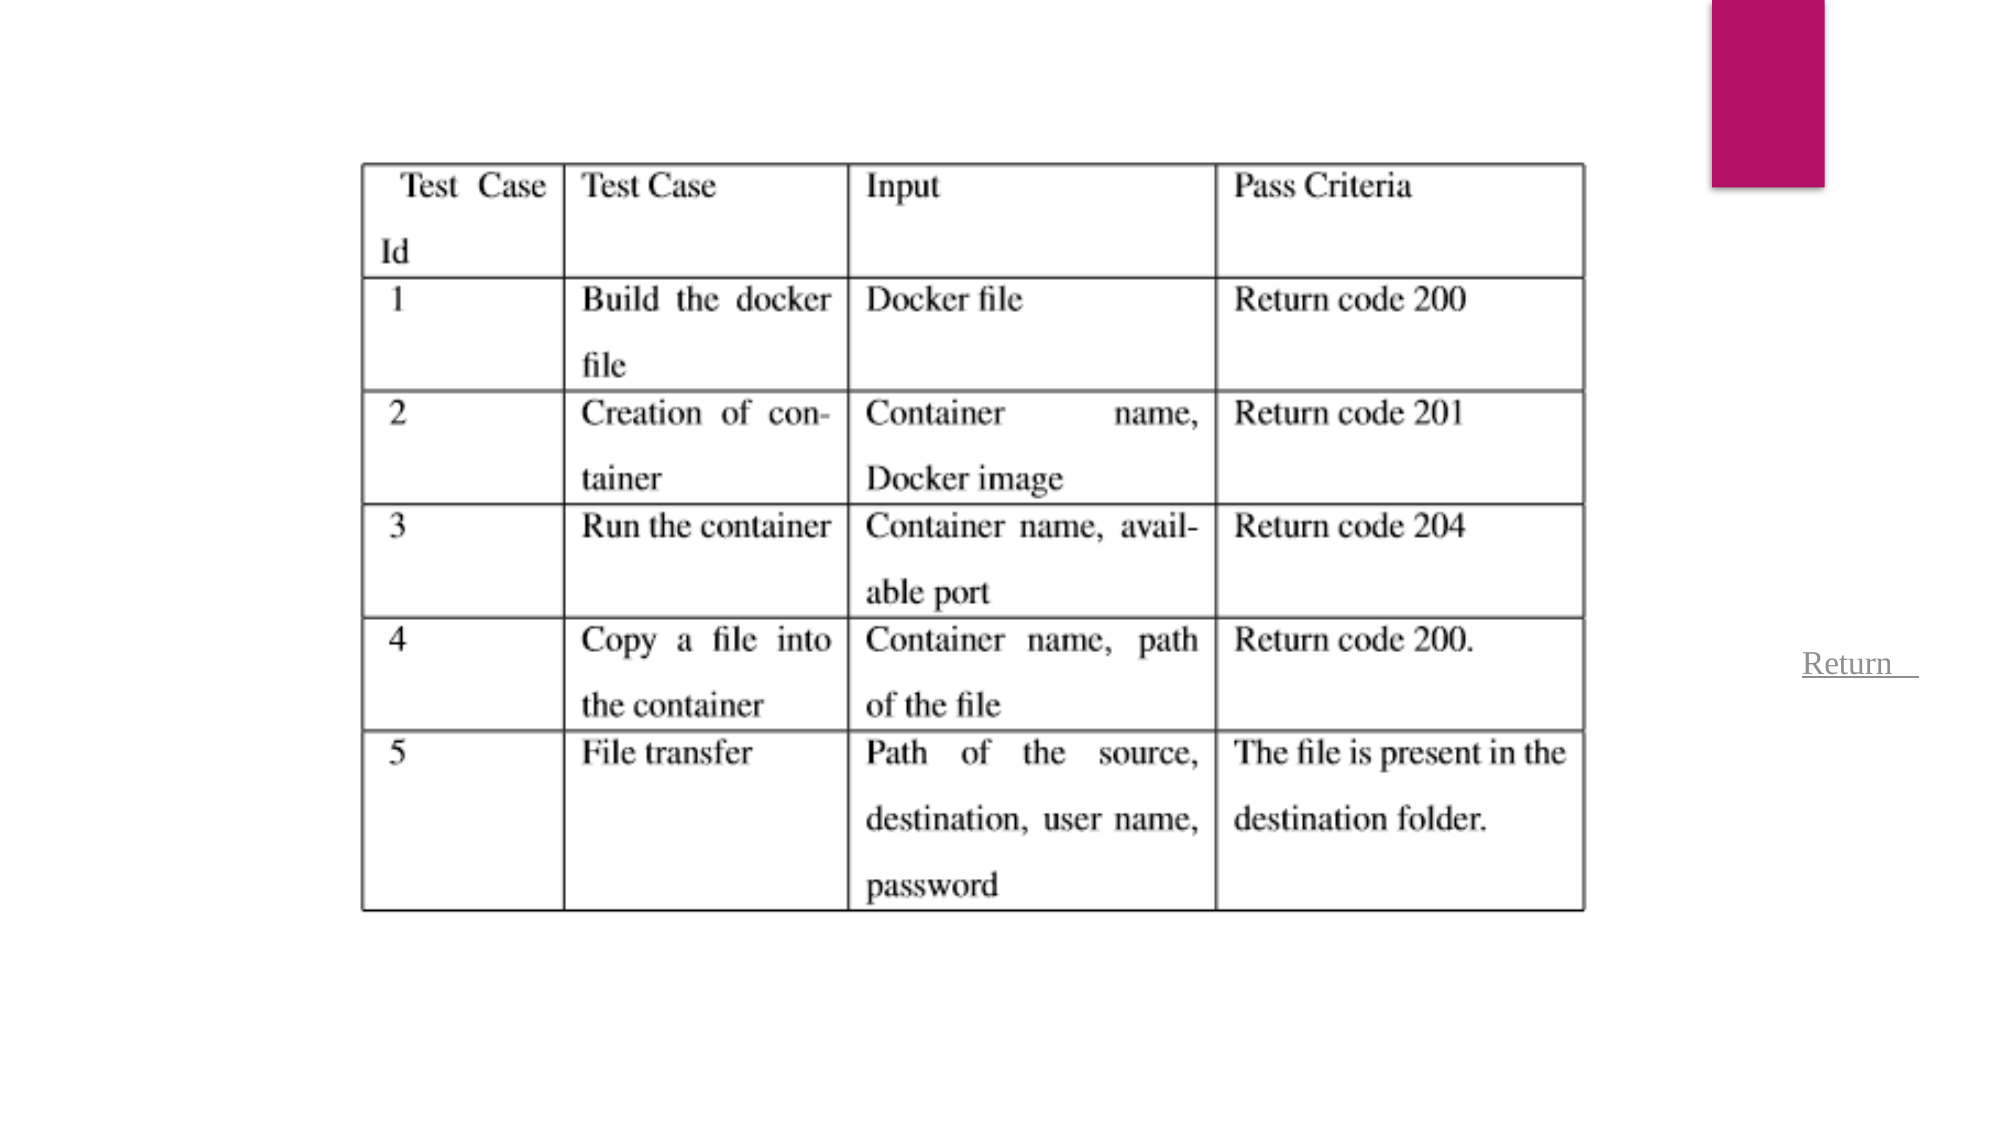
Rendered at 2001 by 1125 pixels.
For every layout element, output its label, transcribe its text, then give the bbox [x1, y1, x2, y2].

text_box Return [1787, 633, 1963, 689]
picture [335, 145, 1609, 926]
